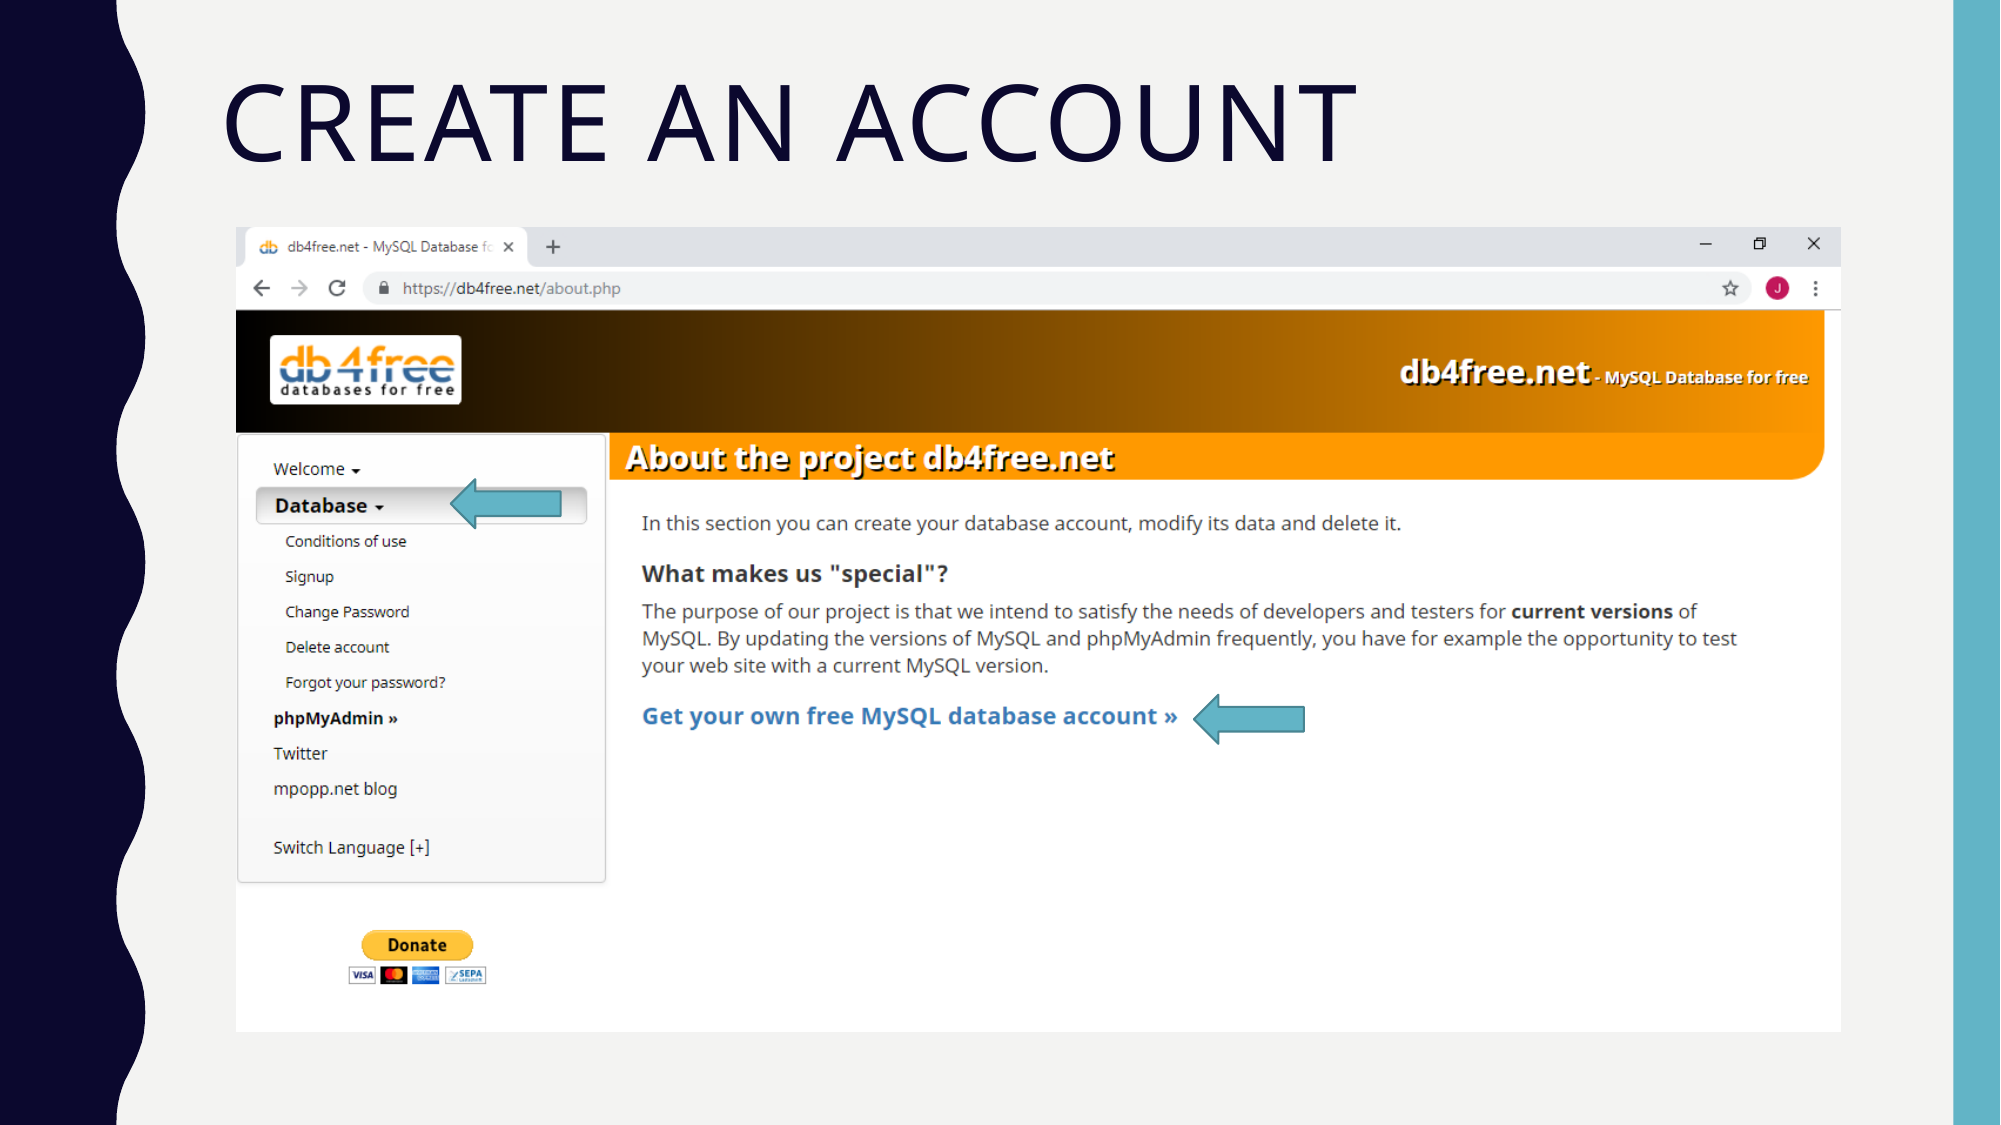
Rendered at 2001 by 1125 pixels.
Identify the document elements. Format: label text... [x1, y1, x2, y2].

picture [236, 227, 1841, 1032]
title CREATE AN ACCOUNT [205, 62, 1875, 308]
